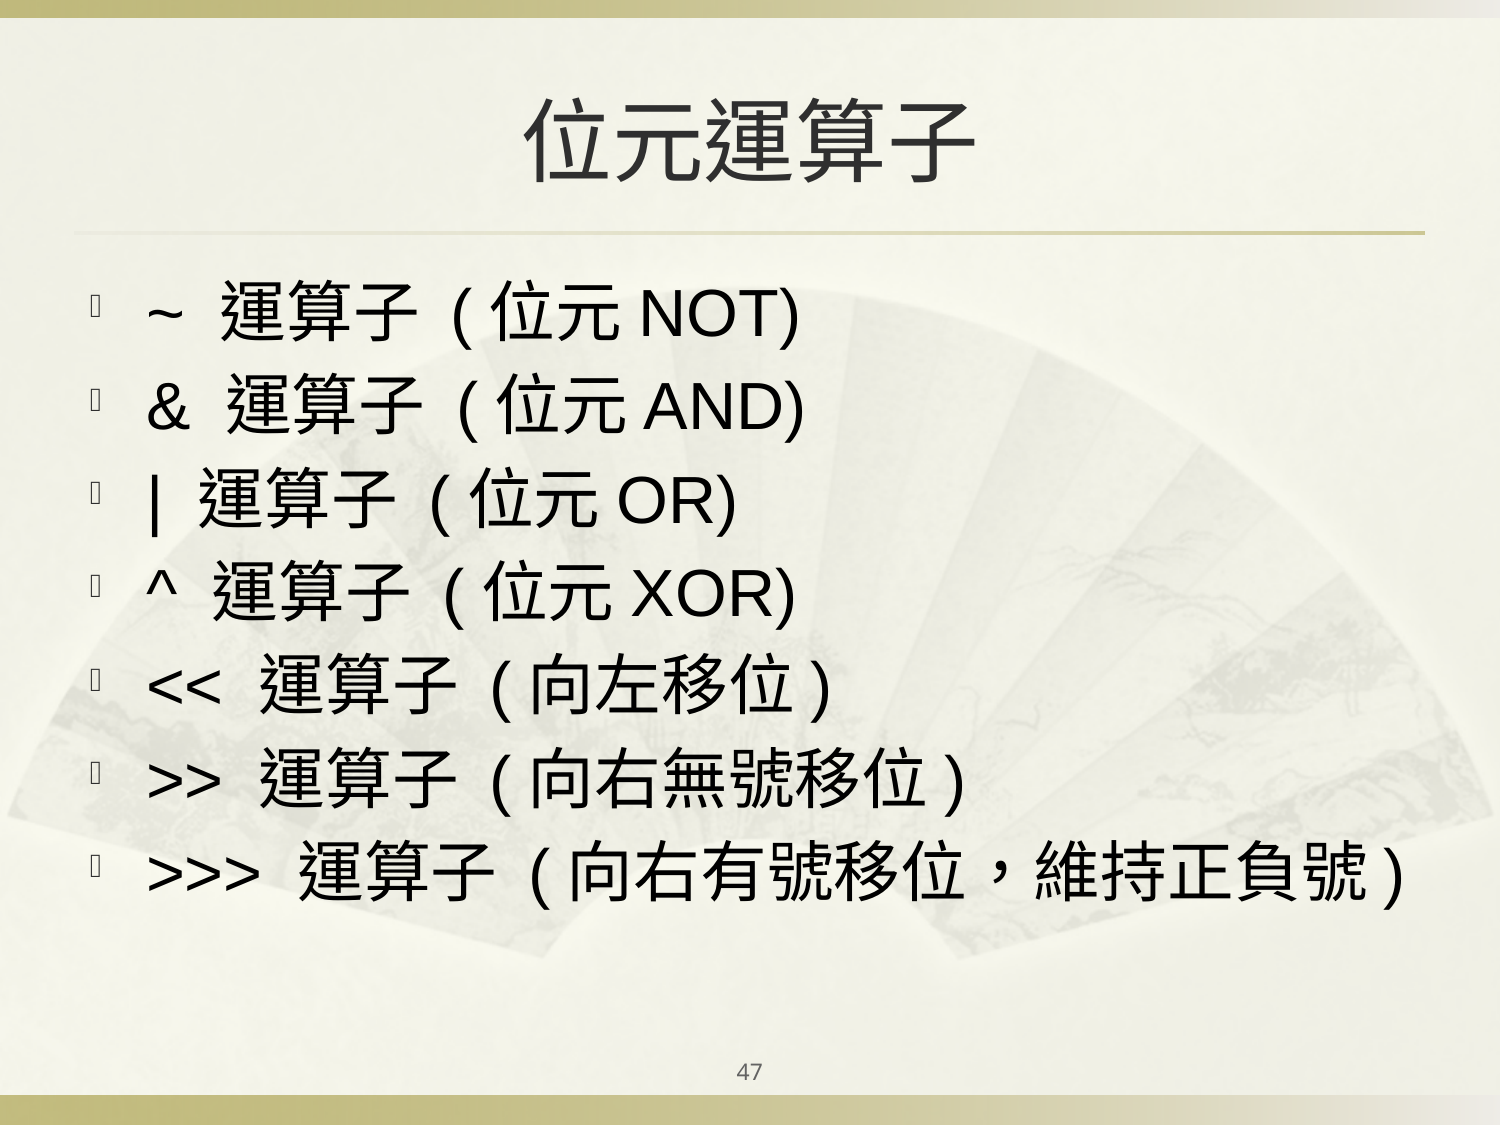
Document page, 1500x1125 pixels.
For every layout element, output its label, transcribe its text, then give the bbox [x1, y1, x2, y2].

list ~ 運算子 (位元NOT) & 運算子 (位元AND) | 運算子 (位元OR) ^ 運算子 (位元XOR) << 運算子 (向左移位) >> 運算子 (向右無號移位) >>> 運算子 (向右有號移位，維持正負號) [75, 262, 1425, 1032]
slide_number 47 [675, 1050, 825, 1097]
title 位元運算子 [75, 45, 1425, 233]
